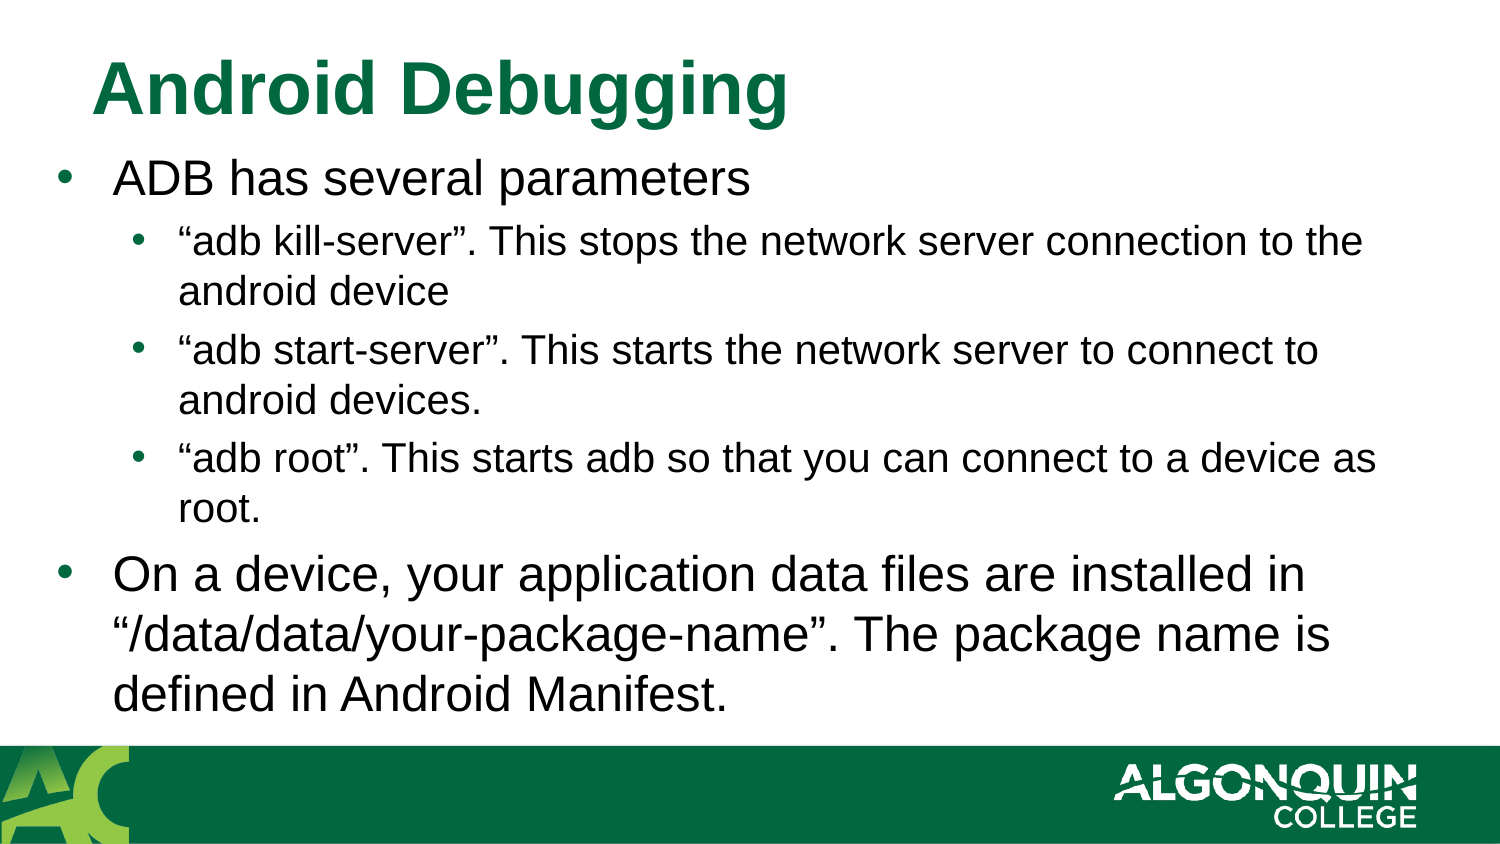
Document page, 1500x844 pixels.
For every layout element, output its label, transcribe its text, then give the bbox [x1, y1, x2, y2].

title Android Debugging [76, 31, 1424, 138]
picture [1, 746, 129, 844]
list ADB has several parameters “adb kill-server”. This stops the network server connection to the android device “adb start-server”. This starts the network server to connect to android devices. “adb root”. This starts adb so that you can connect to a device as root. On a device, your application data files are installed in “/data/data/your-package-name”. The package name is defined in Android Manifest. [41, 138, 1424, 724]
